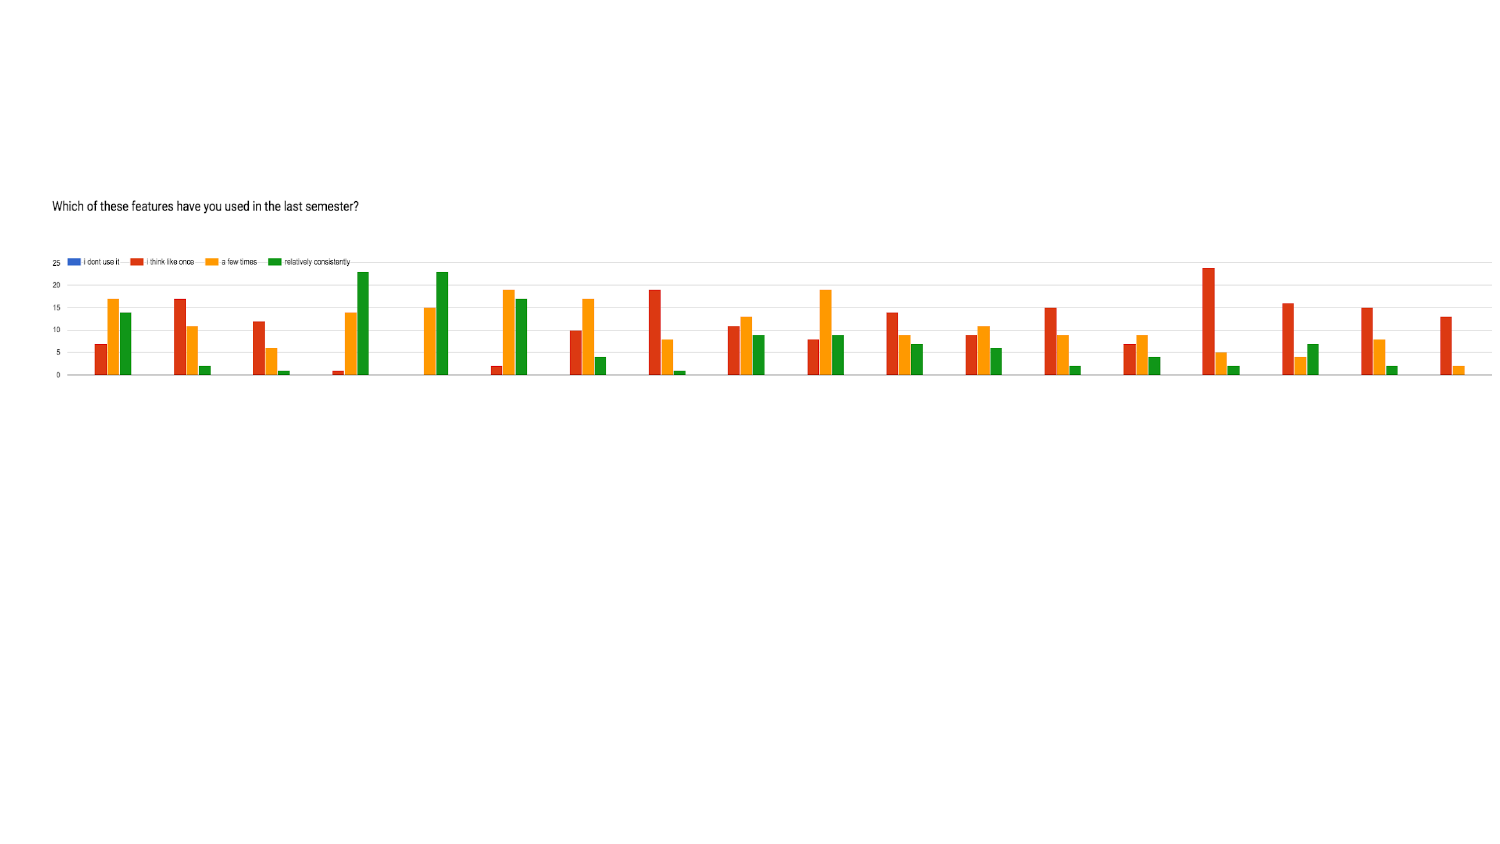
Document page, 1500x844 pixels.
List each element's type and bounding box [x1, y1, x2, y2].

picture [38, 182, 1492, 423]
